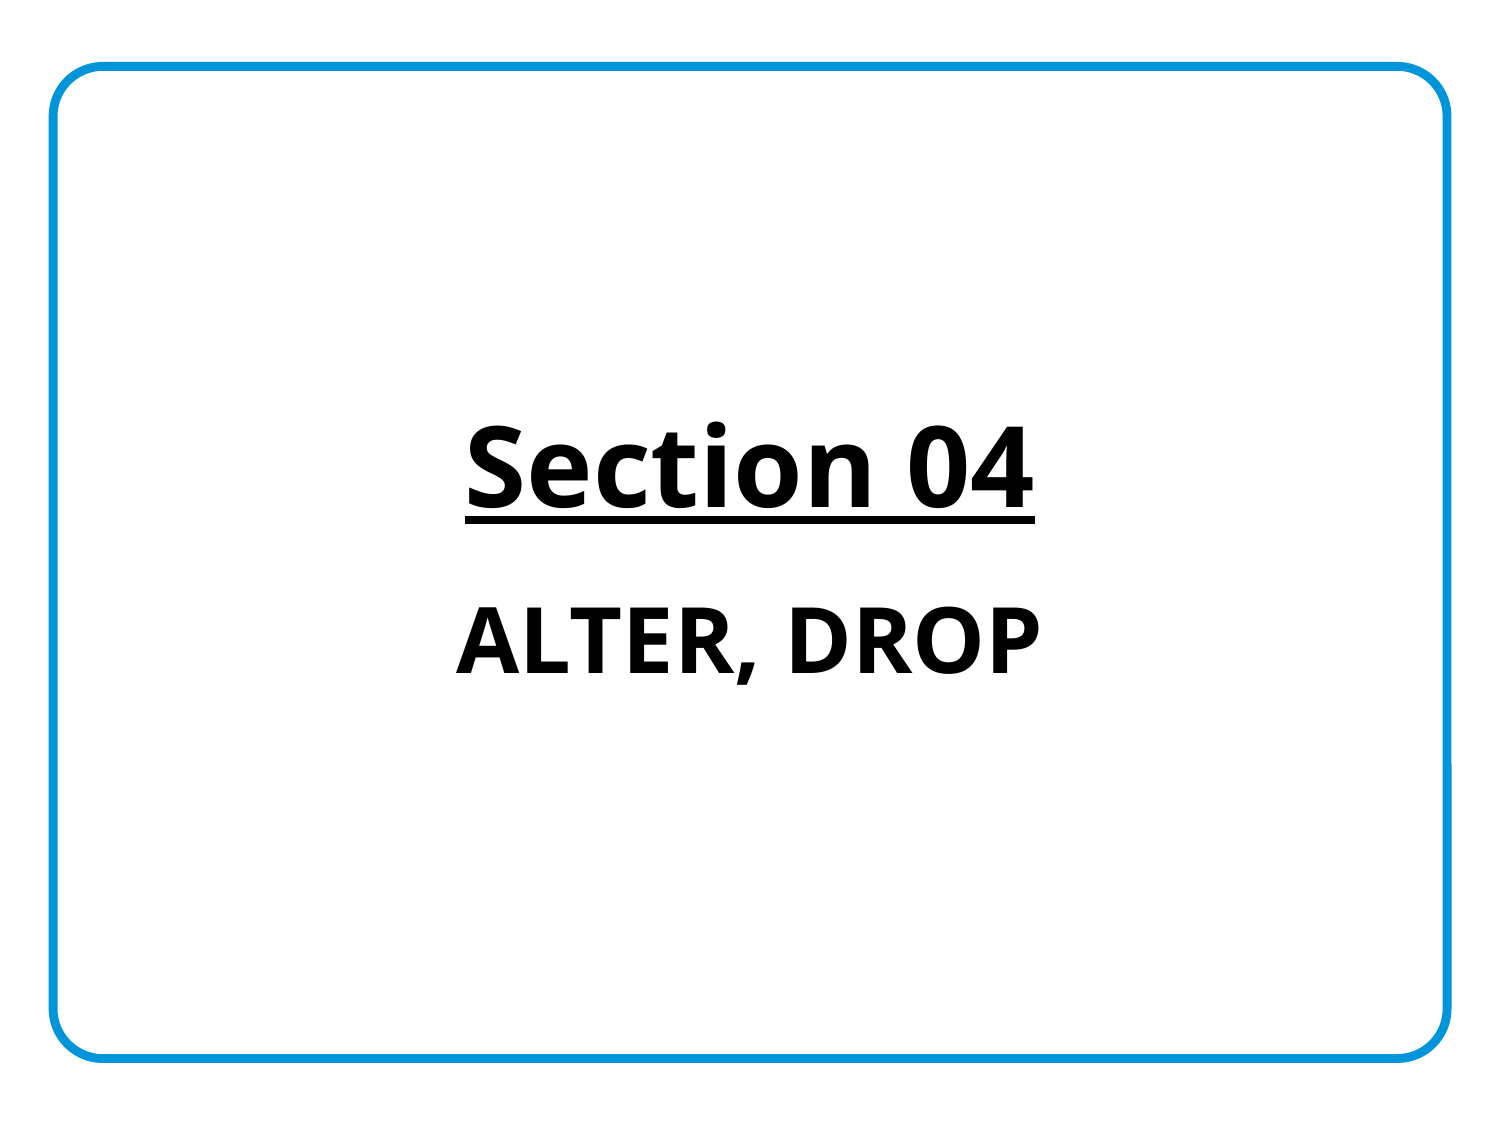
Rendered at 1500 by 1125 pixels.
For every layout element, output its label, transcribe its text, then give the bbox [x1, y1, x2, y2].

list ALTER, DROP [118, 559, 1382, 714]
list Section 04 [118, 385, 1382, 540]
